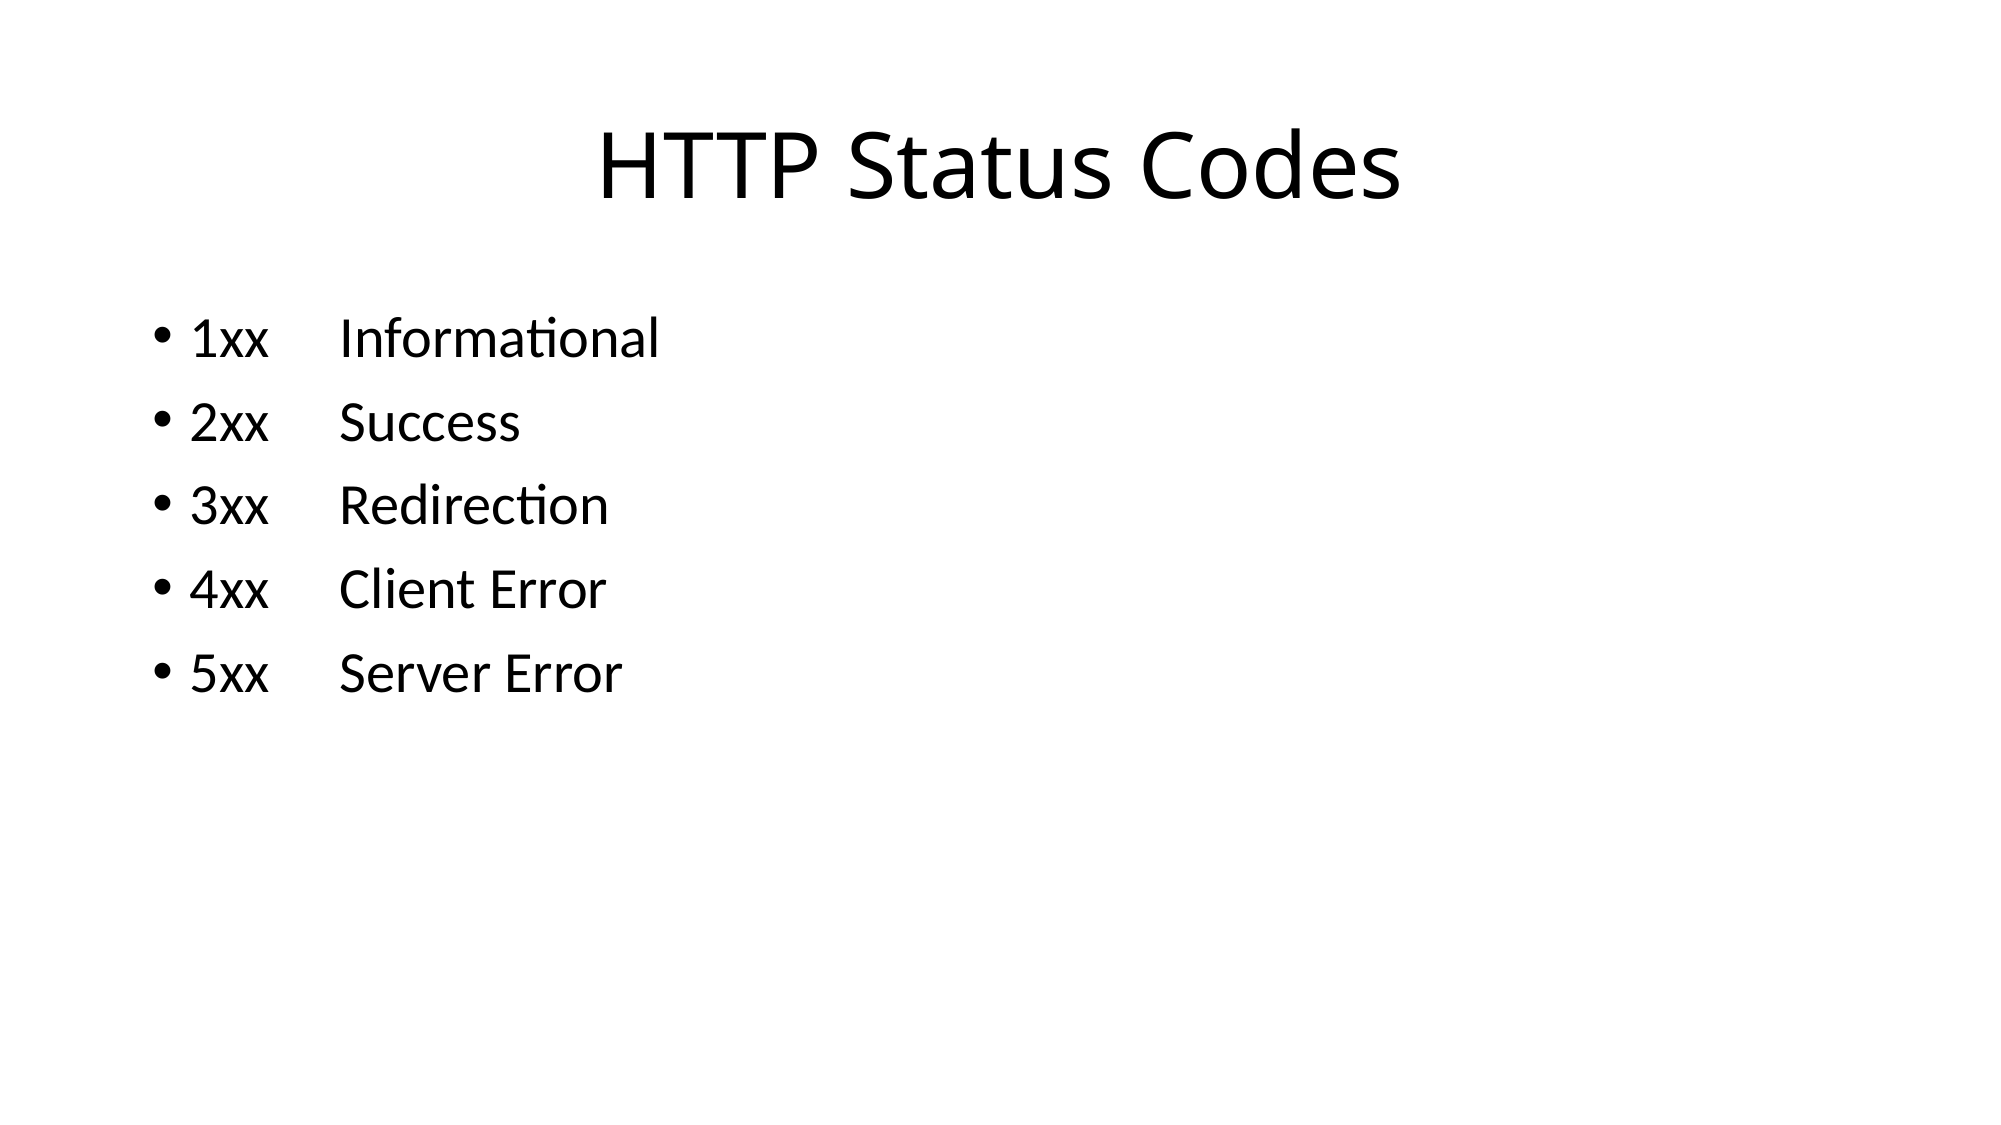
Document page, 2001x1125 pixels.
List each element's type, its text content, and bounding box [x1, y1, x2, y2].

list 1xx Informational 2xx Success 3xx Redirection 4xx Client Error 5xx Server Error [137, 299, 1863, 1014]
title HTTP Status Codes [137, 59, 1863, 278]
